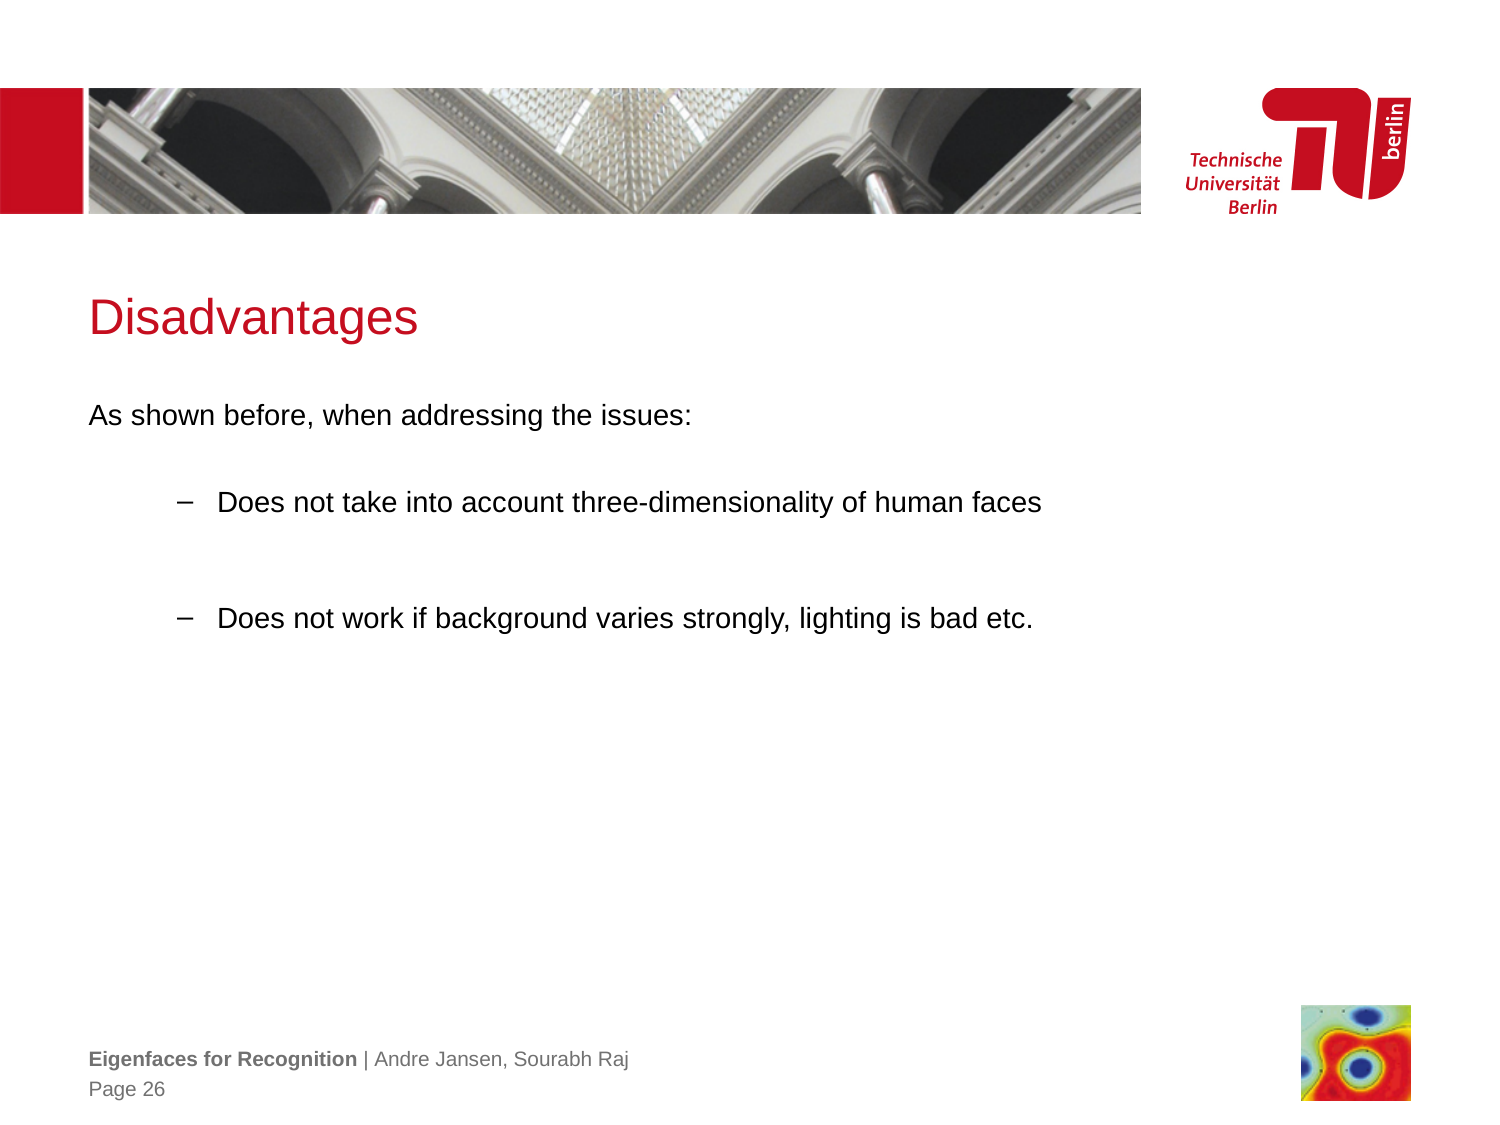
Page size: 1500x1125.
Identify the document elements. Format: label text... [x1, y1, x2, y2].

footer Eigenfaces for Recognition | Andre Jansen, Sourabh Raj [88, 1045, 1176, 1071]
list As shown before, when addressing the issues: Does not take into account three-dimensionality of human faces Does not work if background varies strongly, lighting is bad etc. [88, 385, 1411, 983]
picture [1301, 1005, 1411, 1101]
slide_number Page 26 [88, 1075, 1176, 1101]
picture [0, 88, 1141, 214]
title Disadvantages [88, 285, 1411, 345]
picture [1186, 88, 1411, 214]
text_box [1163, 999, 1424, 1115]
